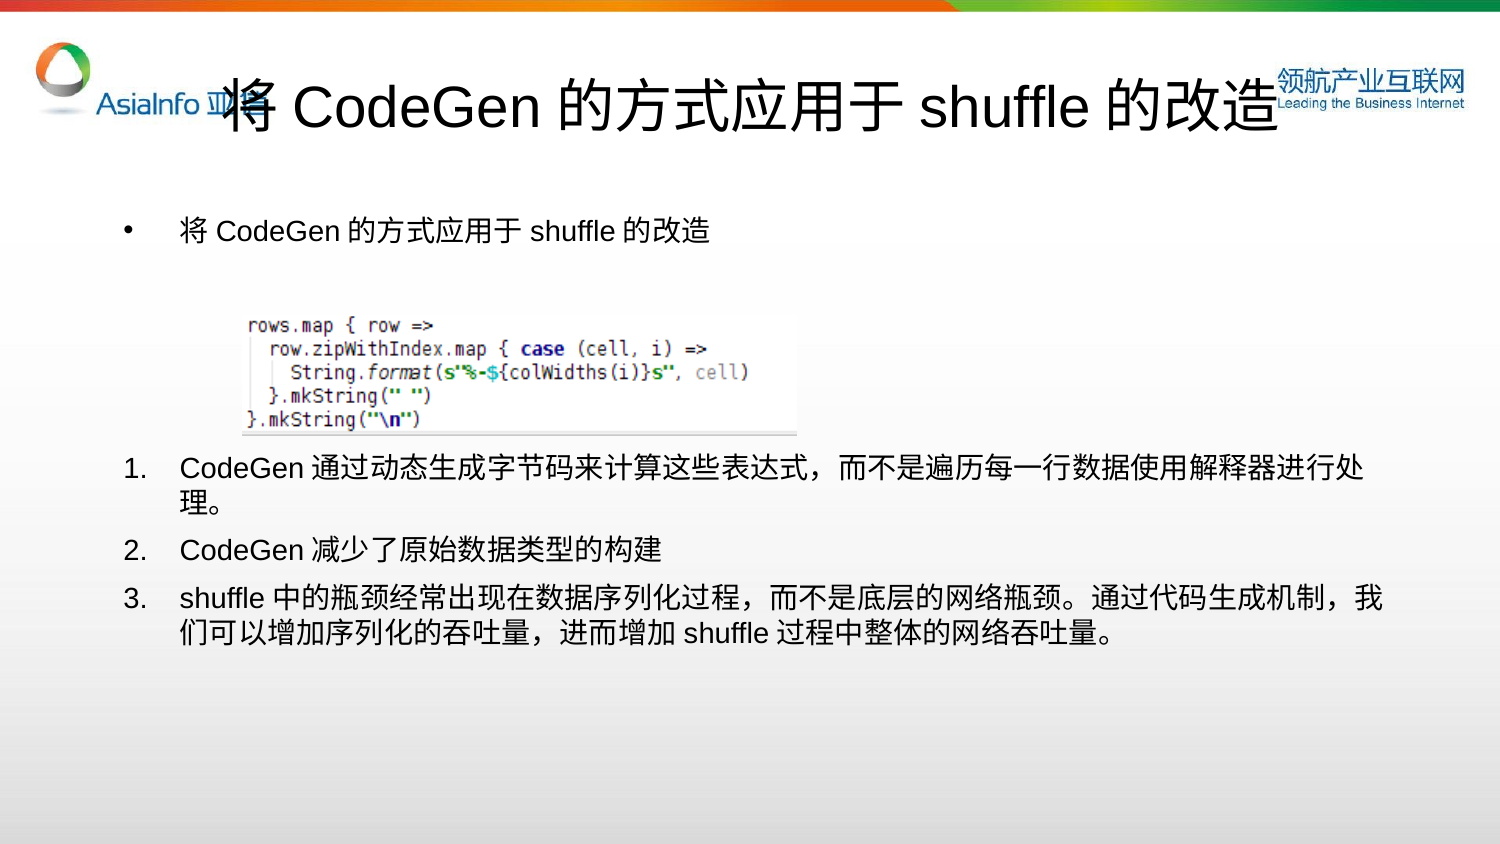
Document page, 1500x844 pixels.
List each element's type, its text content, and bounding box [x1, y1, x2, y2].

list 将CodeGen的方式应用于shuffle的改造 CodeGen通过动态生成字节码来计算这些表达式，而不是遍历每一行数据使用解释器进行处理。 CodeGen减少了原始数据类型的构建 shuffle中的瓶颈经常出现在数据序列化过程，而不是底层的网络瓶颈。通过代码生成机制，我们可以增加序列化的吞吐量，进而增加shuffle过程中整体的网络吞吐量。 [74, 196, 1426, 844]
picture [241, 315, 797, 437]
title 将CodeGen的方式应用于shuffle的改造 [74, 10, 1426, 196]
picture [0, 0, 1500, 844]
